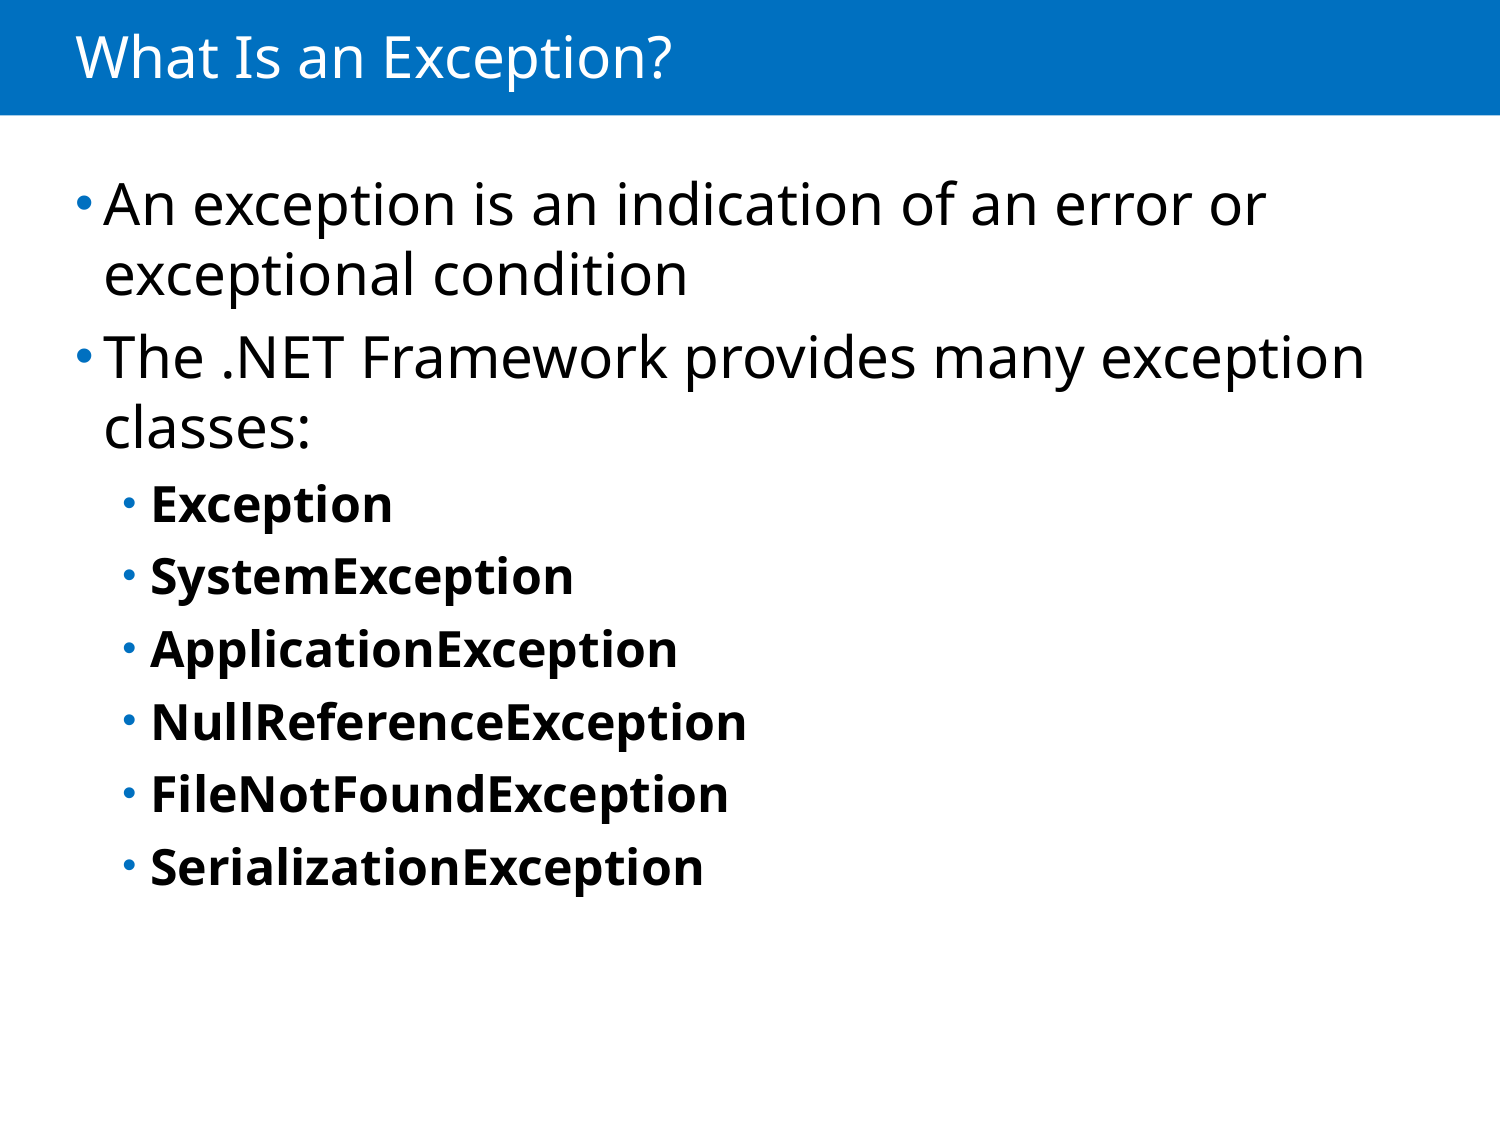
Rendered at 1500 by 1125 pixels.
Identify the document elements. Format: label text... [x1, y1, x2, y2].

text_box An exception is an indication of an error or exceptional condition The .NET Framework provides many exception classes: Exception SystemException ApplicationException NullReferenceException FileNotFoundException SerializationException [75, 167, 1408, 988]
title What Is an Exception? [75, 0, 1351, 122]
